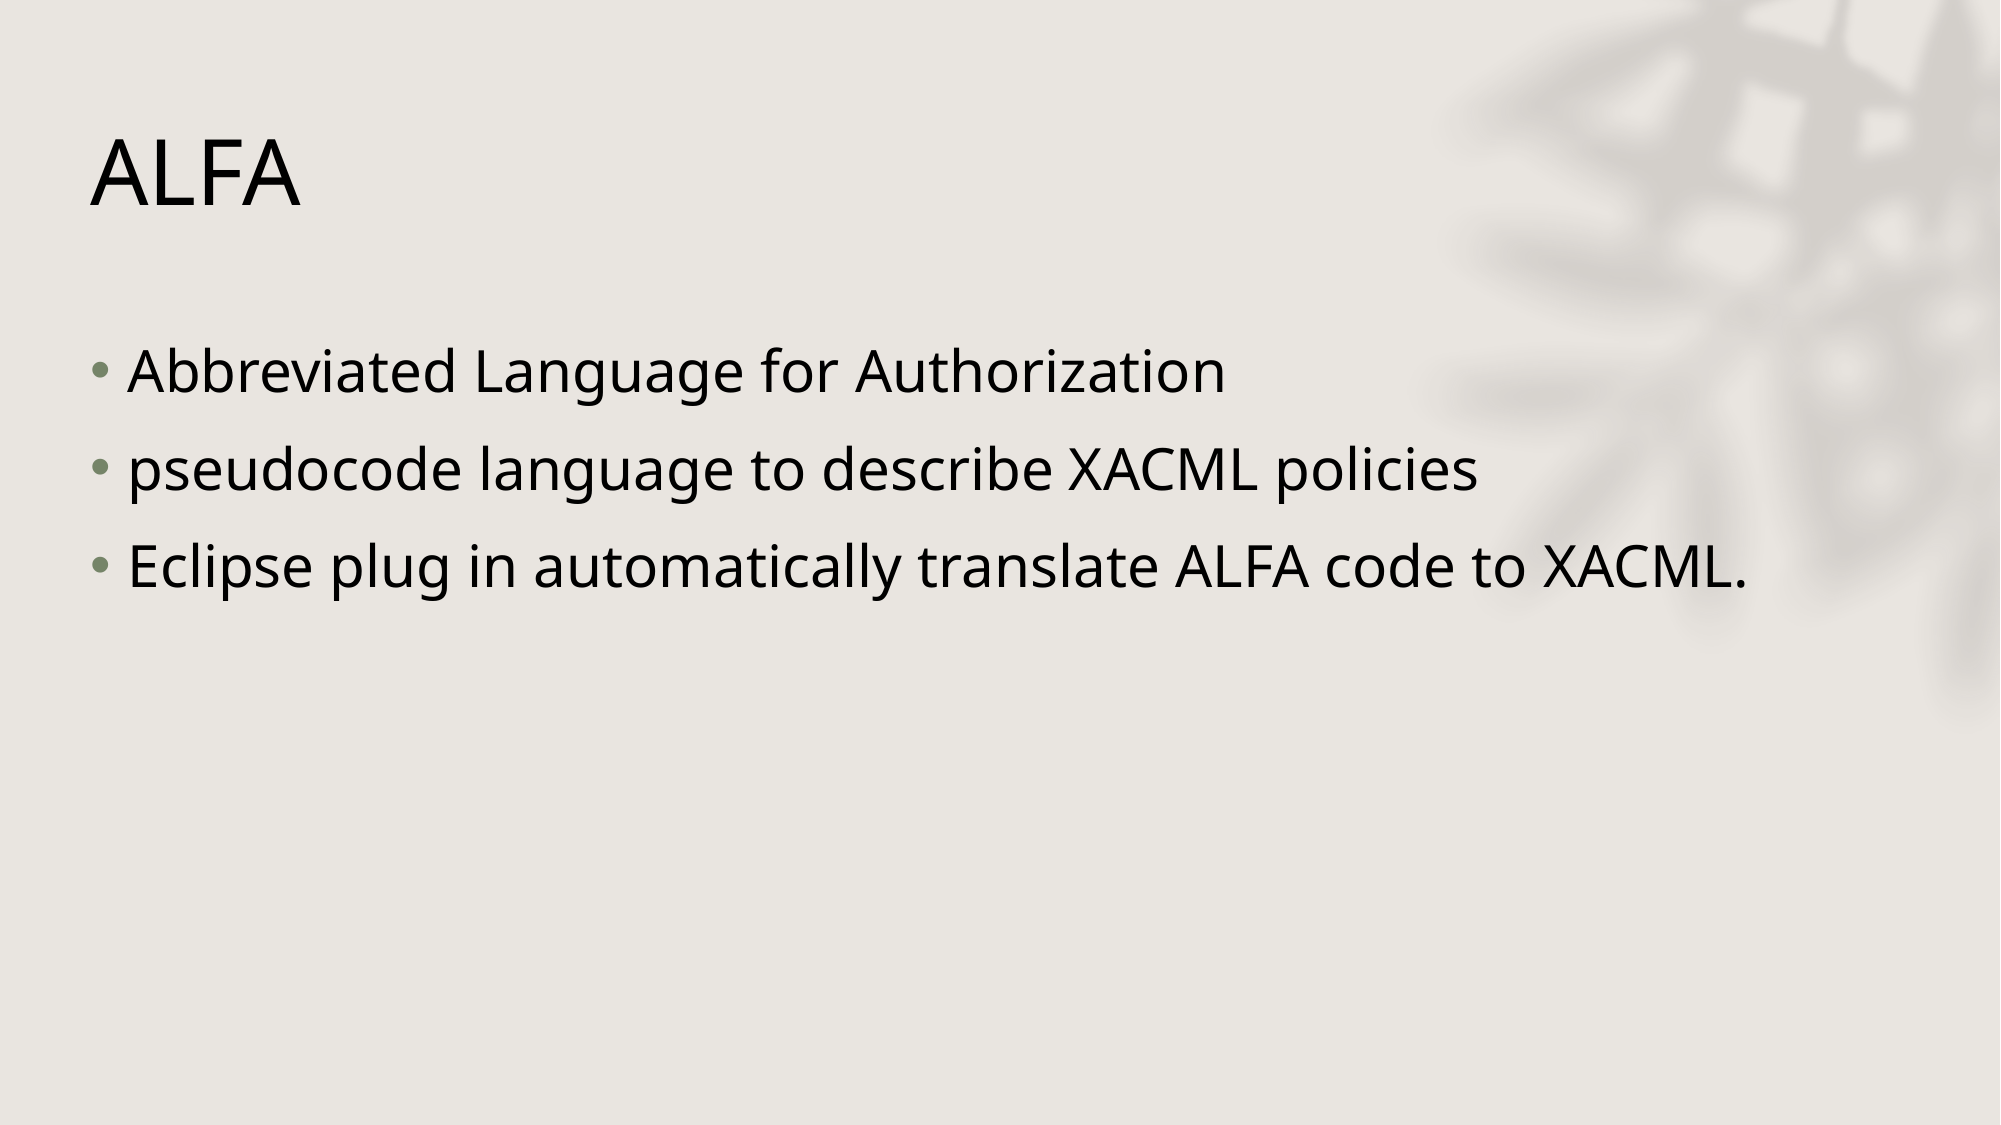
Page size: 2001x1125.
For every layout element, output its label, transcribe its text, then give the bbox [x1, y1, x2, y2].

title ALFA [75, 60, 1863, 278]
list Abbreviated Language for Authorization pseudocode language to describe XACML policies Eclipse plug in automatically translate ALFA code to XACML. [75, 319, 1925, 1009]
